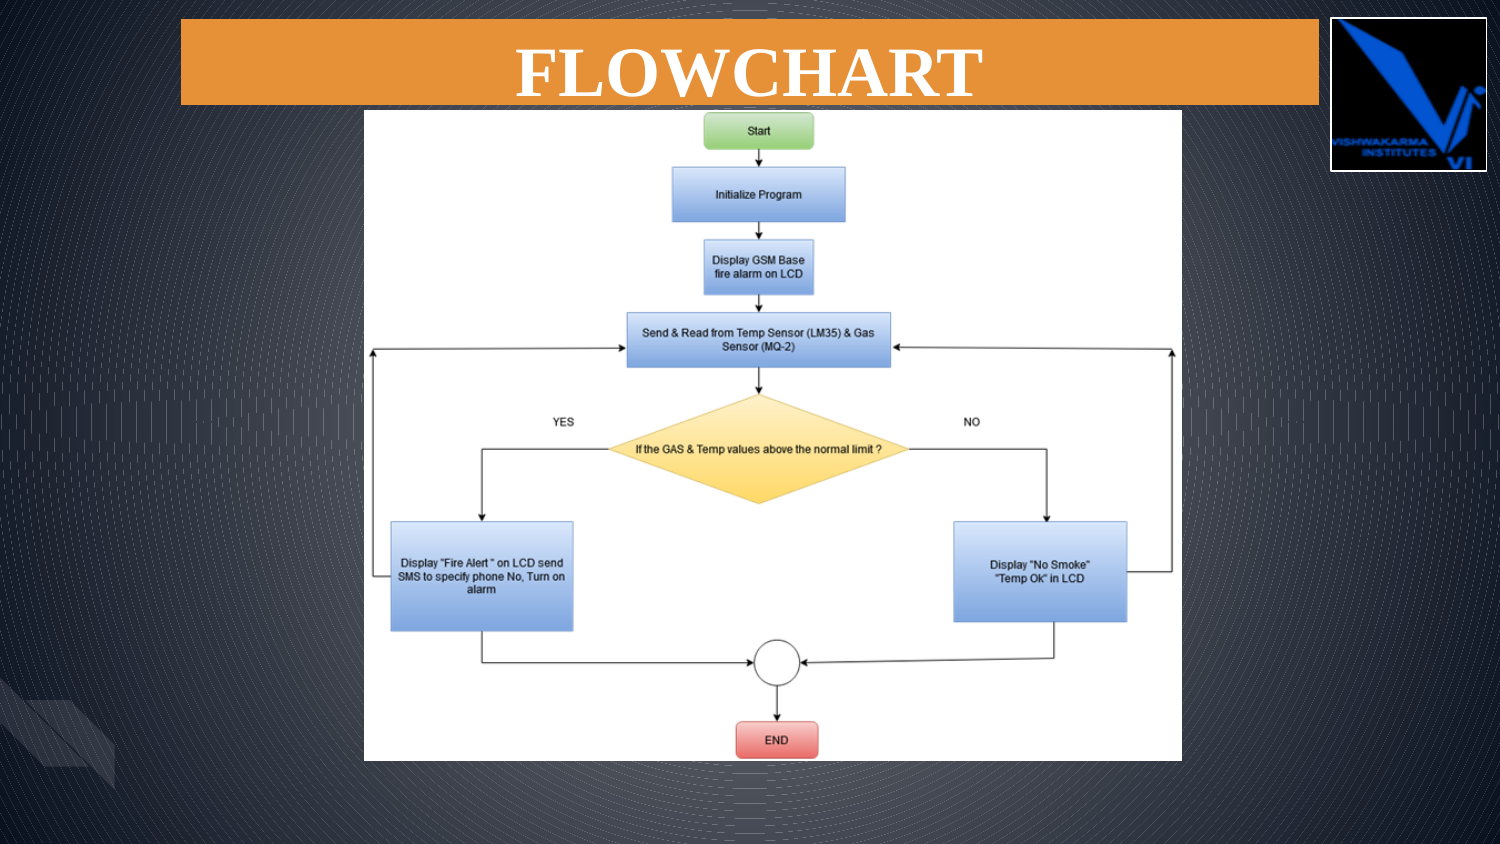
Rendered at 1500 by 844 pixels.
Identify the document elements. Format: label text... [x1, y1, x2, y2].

picture [363, 109, 1183, 761]
list FLOWCHART [181, 19, 1319, 105]
picture [1331, 18, 1487, 171]
